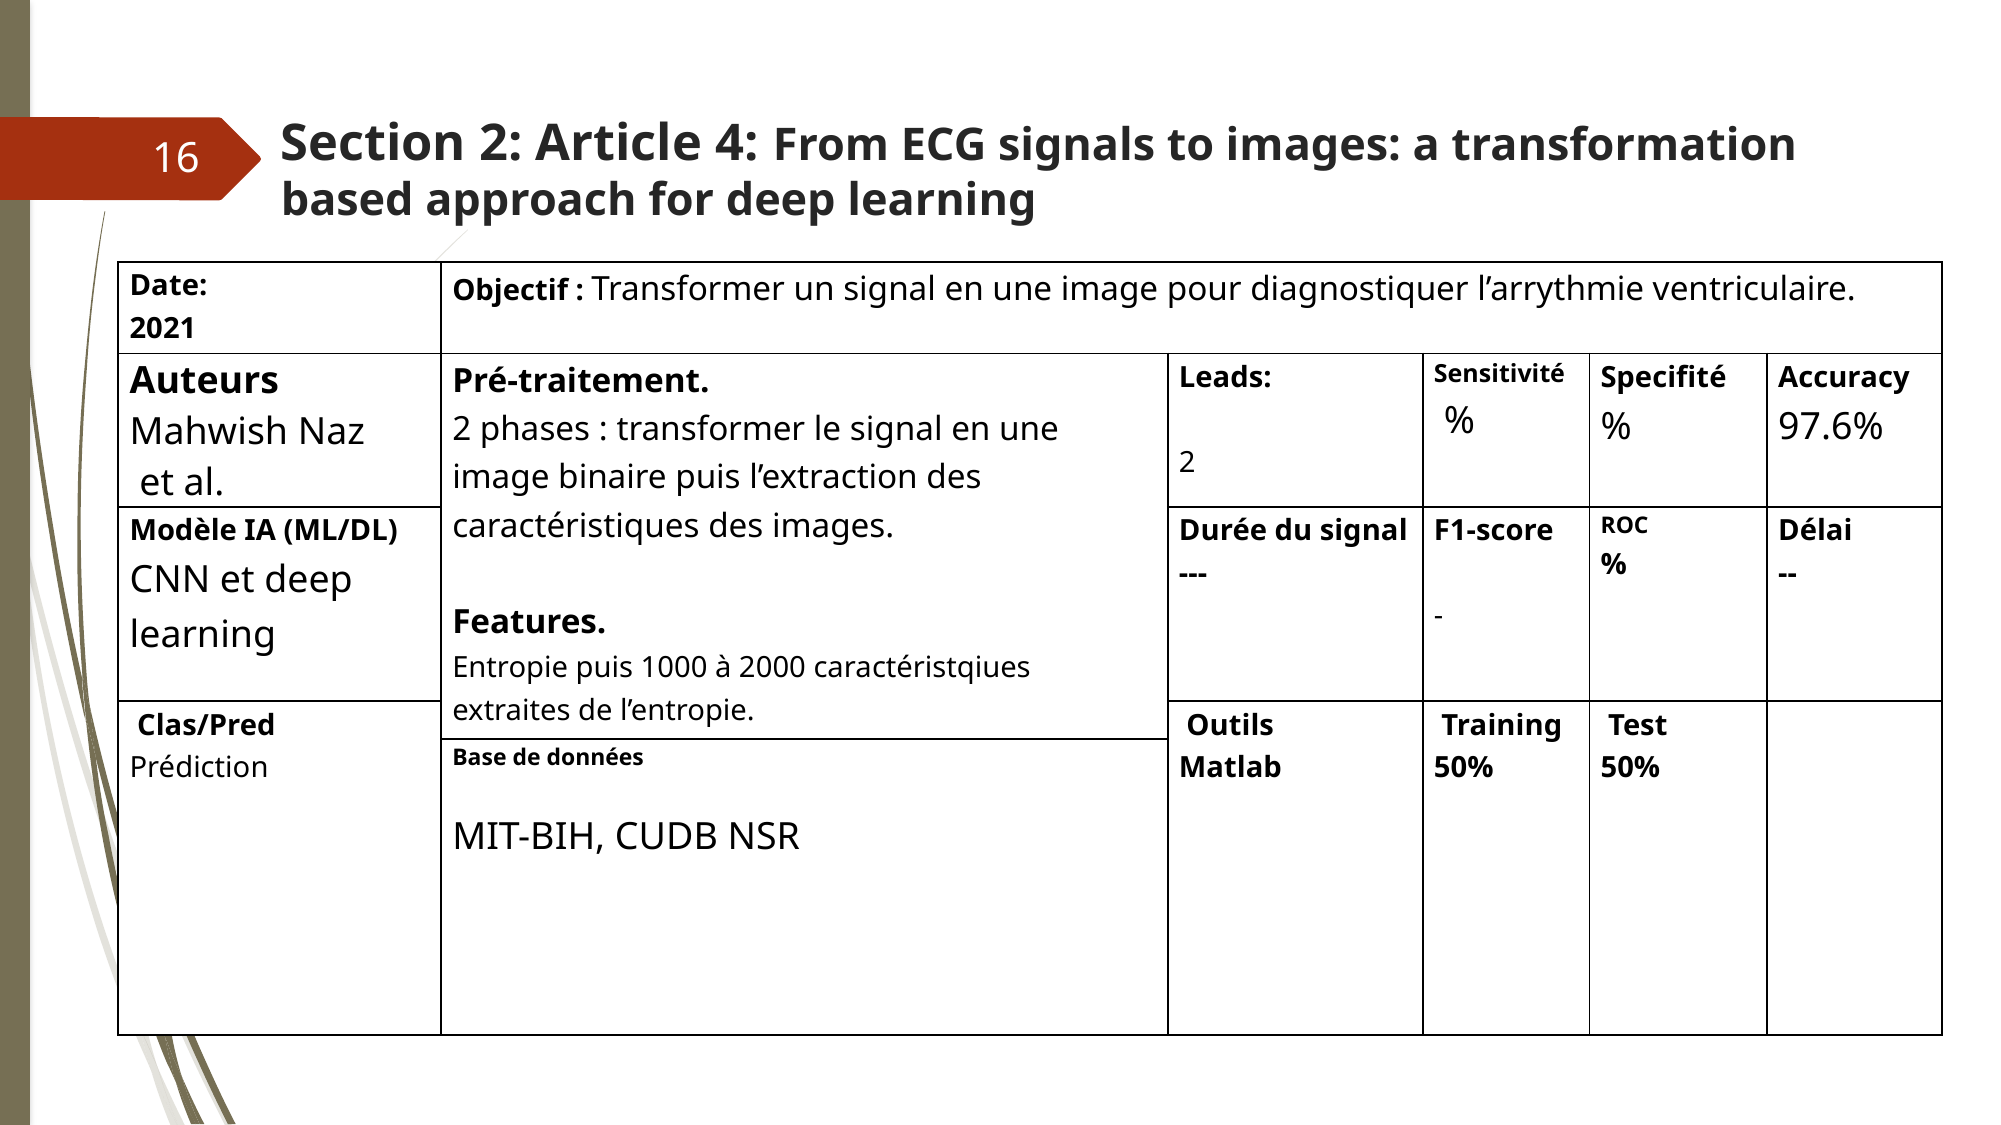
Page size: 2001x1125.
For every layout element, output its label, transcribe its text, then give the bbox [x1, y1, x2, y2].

table_cell Modèle IA (ML/DL) CNN et deep learning [119, 508, 440, 700]
table_cell F1-score - [1424, 508, 1589, 700]
table_cell Clas/Pred Prédiction [119, 702, 440, 1034]
table_cell Training 50% [1424, 702, 1589, 1034]
table_cell Specifité % [1590, 354, 1766, 506]
table_cell Durée du signal --- [1169, 508, 1422, 700]
table_cell Auteurs Mahwish Naz et al. [119, 354, 440, 506]
title Section 2: Article 4: From ECG signals to images: a transformation based approach for deep learning [265, 102, 1907, 261]
slide_number 16 [87, 129, 216, 190]
table_cell Accuracy 97.6% [1768, 354, 1941, 506]
table_cell Délai -- [1768, 508, 1941, 700]
table_cell ROC % [1590, 508, 1766, 700]
table_cell Test 50% [1590, 702, 1766, 1034]
table_cell Sensitivité % [1424, 354, 1589, 506]
table_cell Outils Matlab [1169, 702, 1422, 1034]
table_header Objectif : Transformer un signal en une image pour diagnostiquer l’arrythmie ventriculaire. [442, 263, 1941, 353]
table_cell Leads: 2 [1169, 354, 1422, 506]
table_cell Base de données MIT-BIH, CUDB NSR [442, 740, 1167, 1034]
table_cell [1768, 702, 1941, 1034]
table_header Date: 2021 [119, 263, 440, 353]
table_cell Pré-traitement. 2 phases : transformer le signal en une image binaire puis l’extraction des caractéristiques des images. Features. Entropie puis 1000 à 2000 caractéristqiues extraites de l’entropie. [442, 354, 1167, 738]
